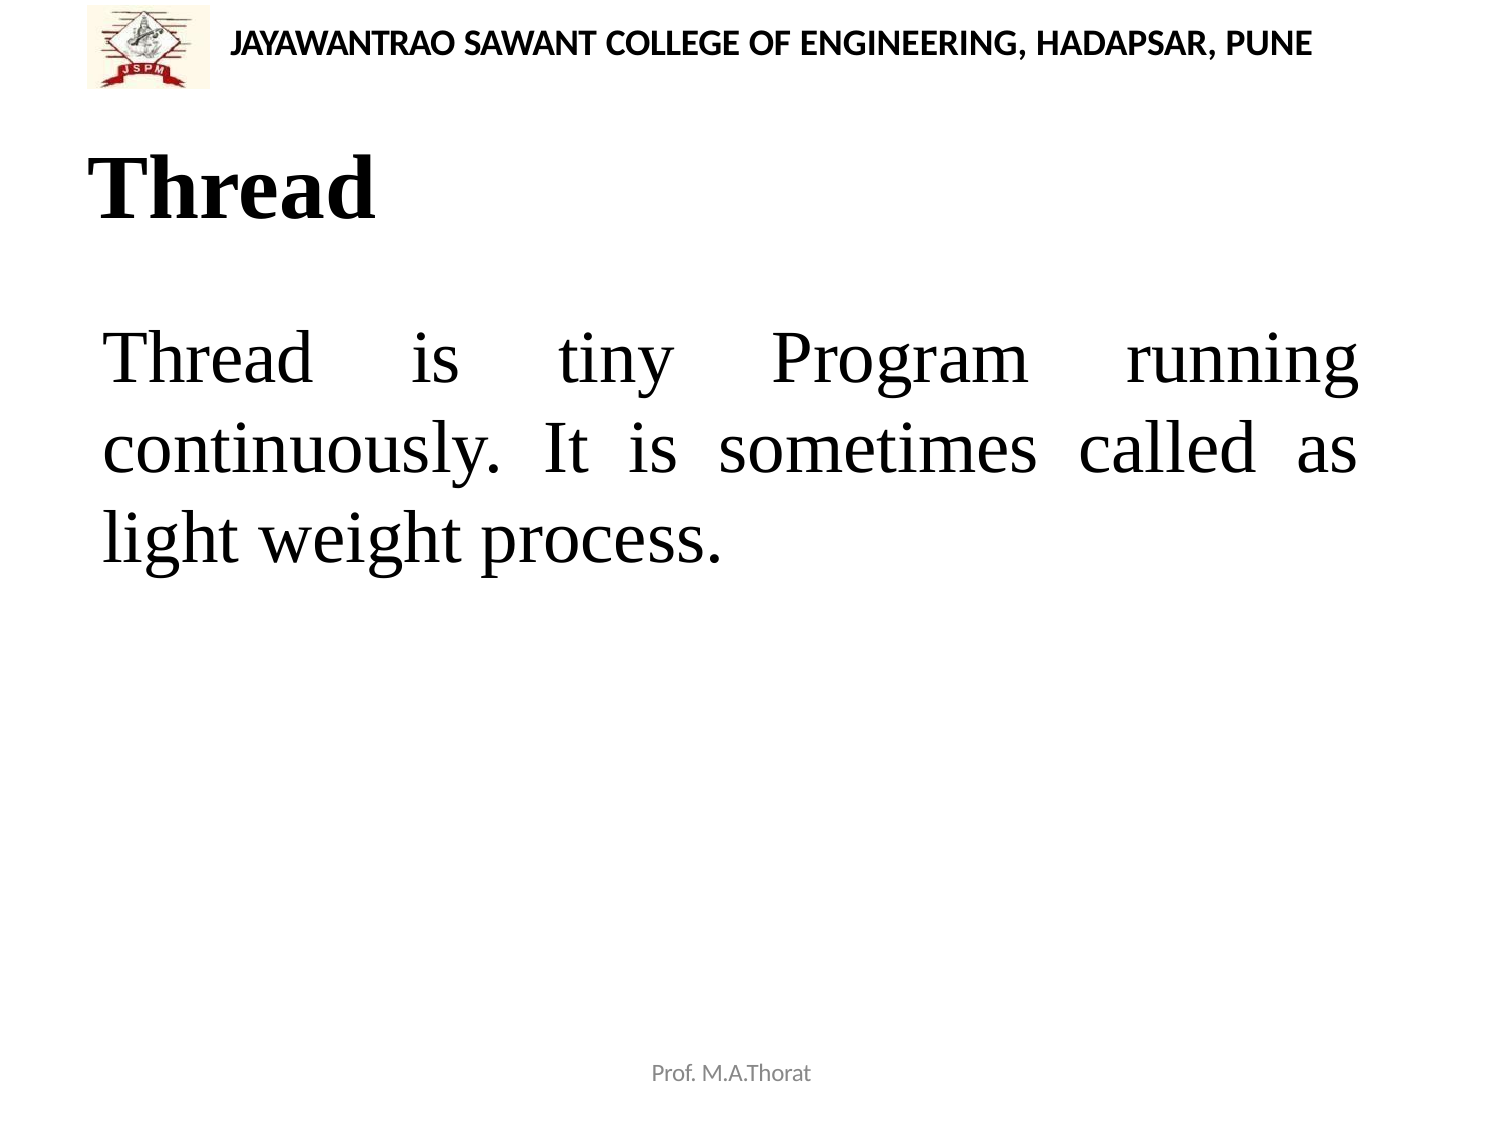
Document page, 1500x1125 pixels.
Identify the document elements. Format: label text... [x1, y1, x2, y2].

footer Prof. M.A.Thorat [649, 1060, 851, 1090]
text_box JAYAWANTRAO SAWANT COLLEGE OF ENGINEERING, HADAPSAR, PUNE [228, 15, 1333, 63]
picture [87, 5, 210, 89]
title Thread [87, 125, 944, 299]
text_box Thread is tiny Program running continuously. It is sometimes called as light weight process. [87, 299, 1375, 585]
